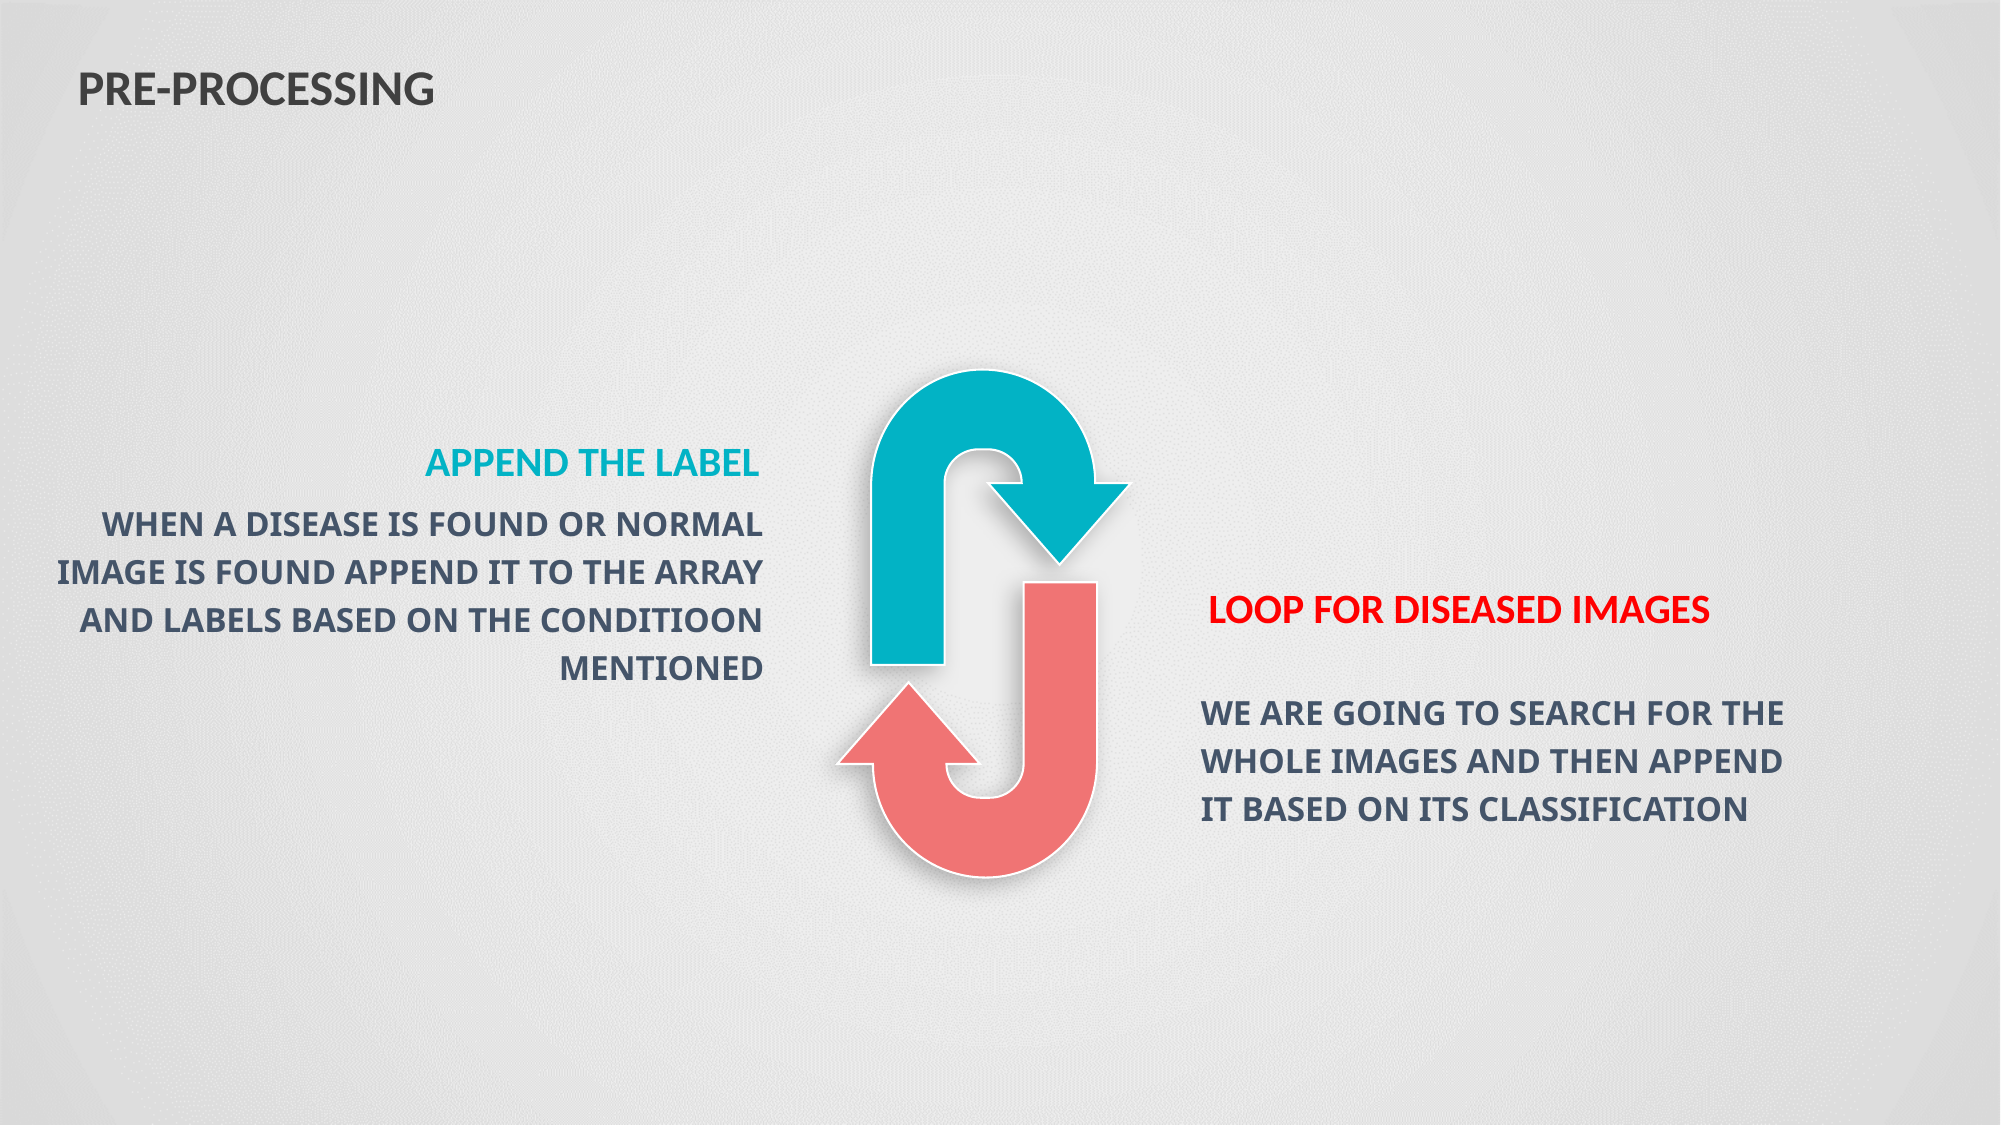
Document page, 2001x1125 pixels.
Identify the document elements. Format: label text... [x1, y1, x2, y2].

picture [0, 0, 2001, 1125]
text_box WHEN A DISEASE IS FOUND OR NORMAL IMAGE IS FOUND APPEND IT TO THE ARRAY AND LABELS BASED ON THE CONDITIOON MENTIONED [51, 495, 765, 687]
text_box [870, 368, 1134, 666]
text_box APPEND THE LABEL [321, 434, 760, 485]
text_box [834, 581, 1099, 879]
text_box WE ARE GOING TO SEARCH FOR THE WHOLE IMAGES AND THEN APPEND IT BASED ON ITS CLASSIFICATION [1200, 684, 1820, 828]
text_box PRE-PROCESSING [63, 48, 761, 124]
text_box LOOP FOR DISEASED IMAGES [1208, 582, 1717, 633]
